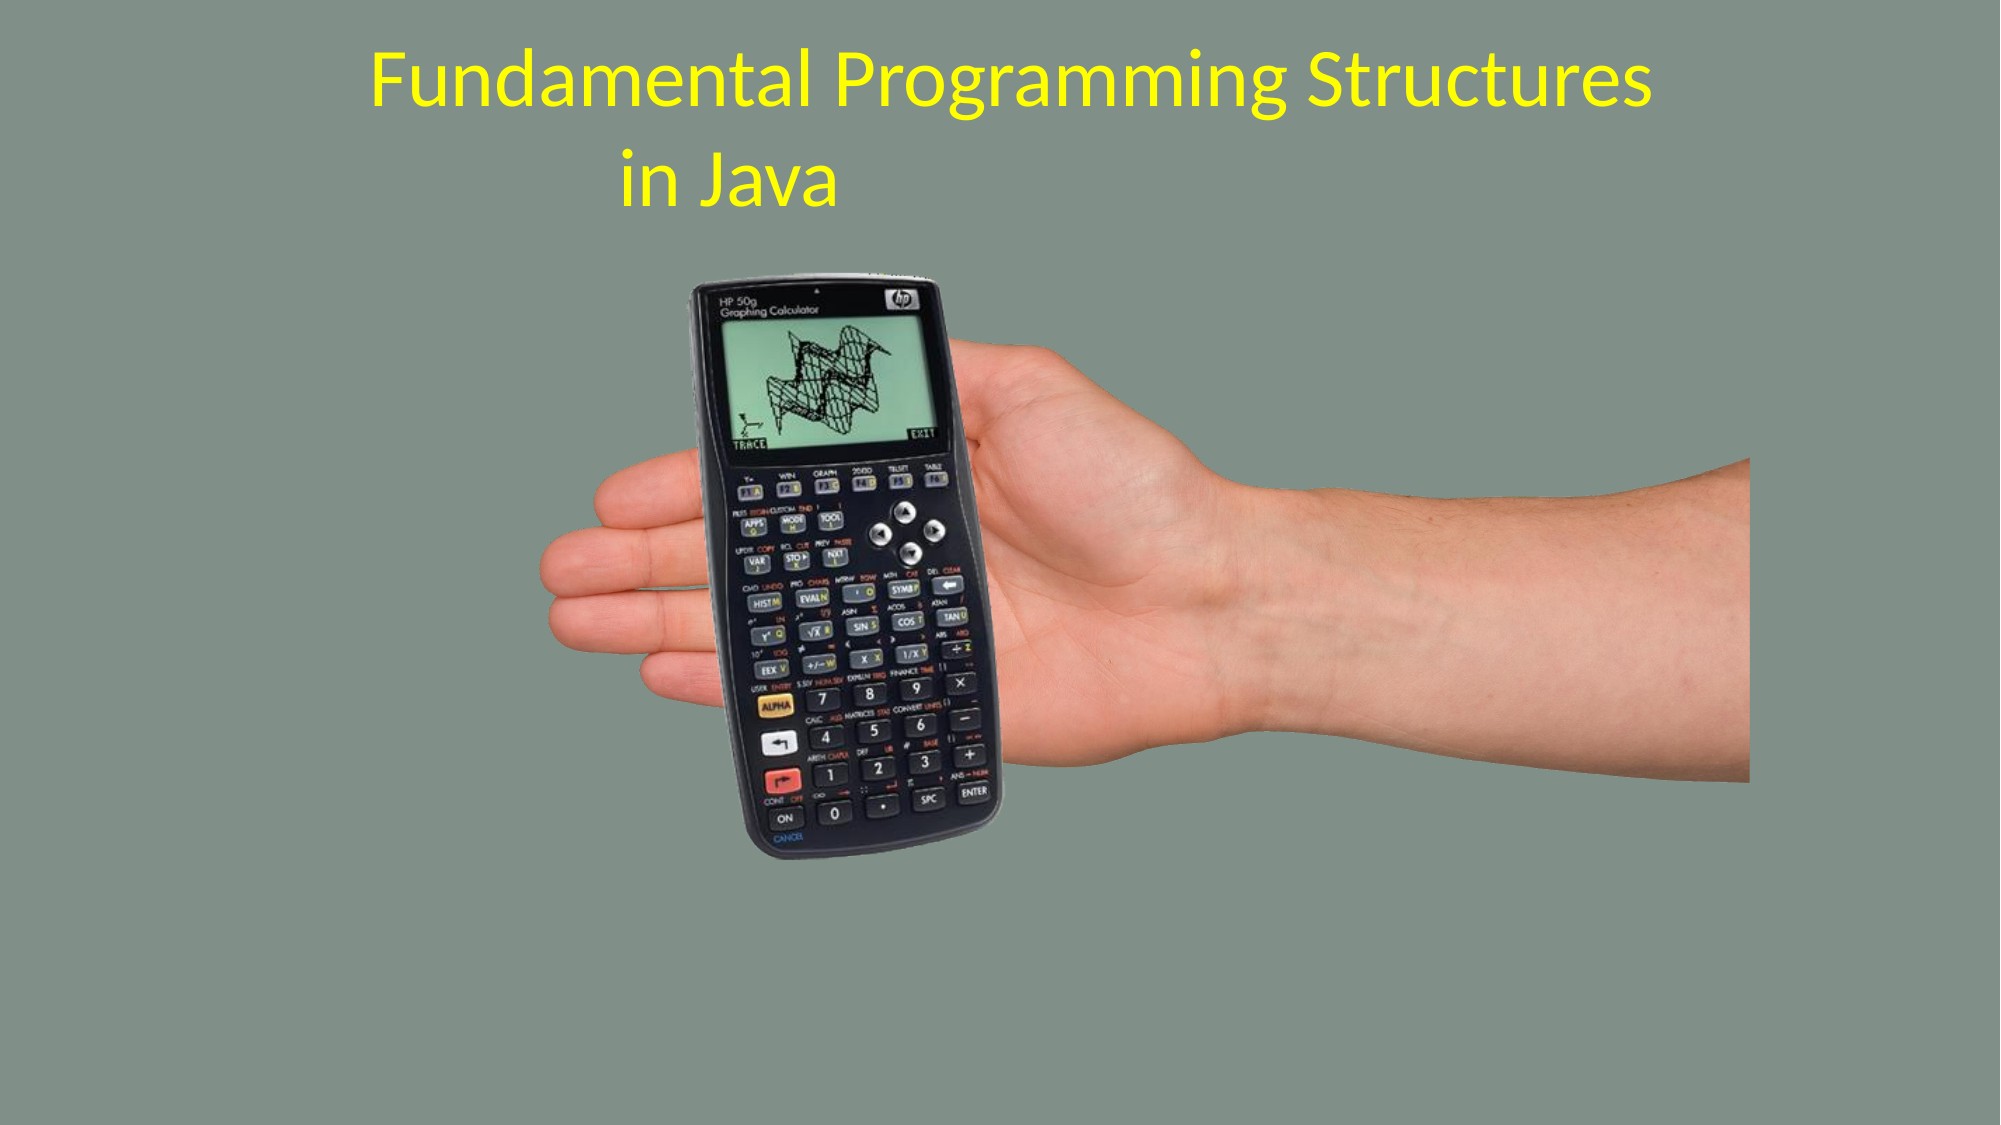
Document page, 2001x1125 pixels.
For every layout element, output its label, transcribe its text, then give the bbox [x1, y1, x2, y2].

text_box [444, 269, 1750, 872]
text_box Fundamental Programming Structures in Java [297, 20, 1727, 319]
